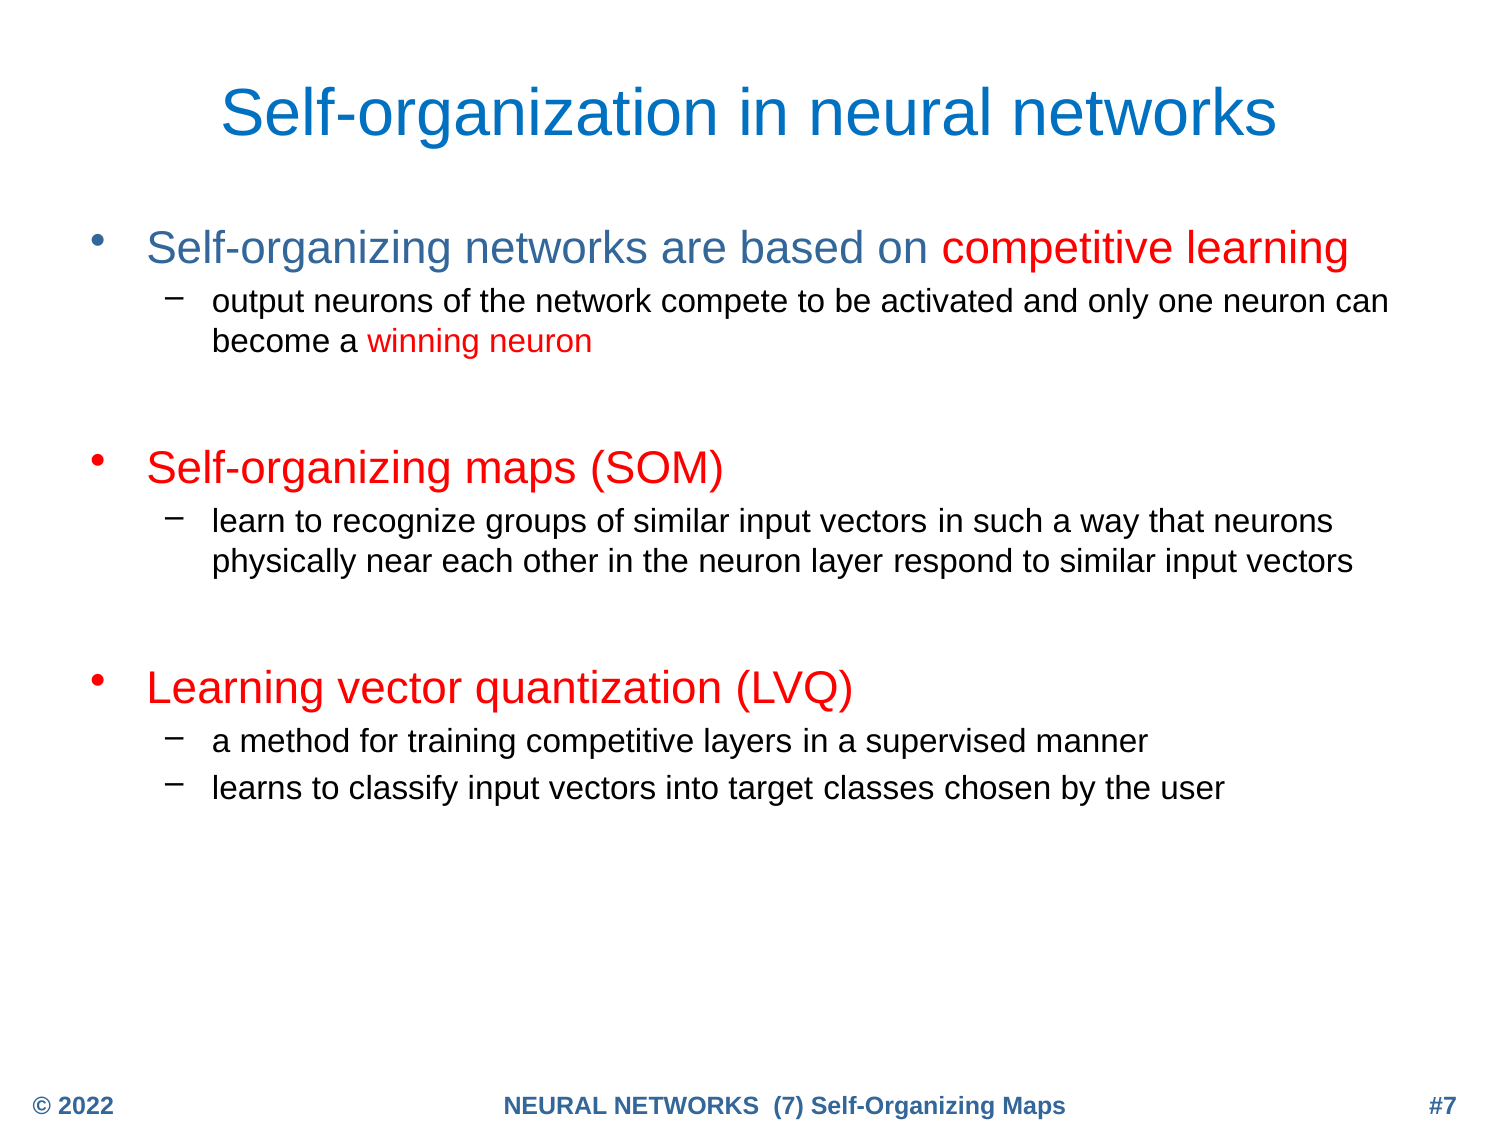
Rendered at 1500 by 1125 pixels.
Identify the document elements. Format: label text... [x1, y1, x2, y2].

slide_number #7 [1080, 1082, 1473, 1118]
footer NEURAL NETWORKS (7) Self-Organizing Maps [371, 1082, 1080, 1118]
list Self-organizing networks are based on competitive learning output neurons of the network compete to be activated and only one neuron can become a winning neuron Self-organizing maps (SOM) learn to recognize groups of similar input vectors in such a way that neurons physically near each other in the neuron layer respond to similar input vectors Learning vector quantization (LVQ) a method for training competitive layers in a supervised manner learns to classify input vectors into target classes chosen by the user [74, 209, 1426, 1050]
slide_number © 2022 [17, 1082, 371, 1118]
title Self-organization in neural networks [74, 44, 1426, 173]
